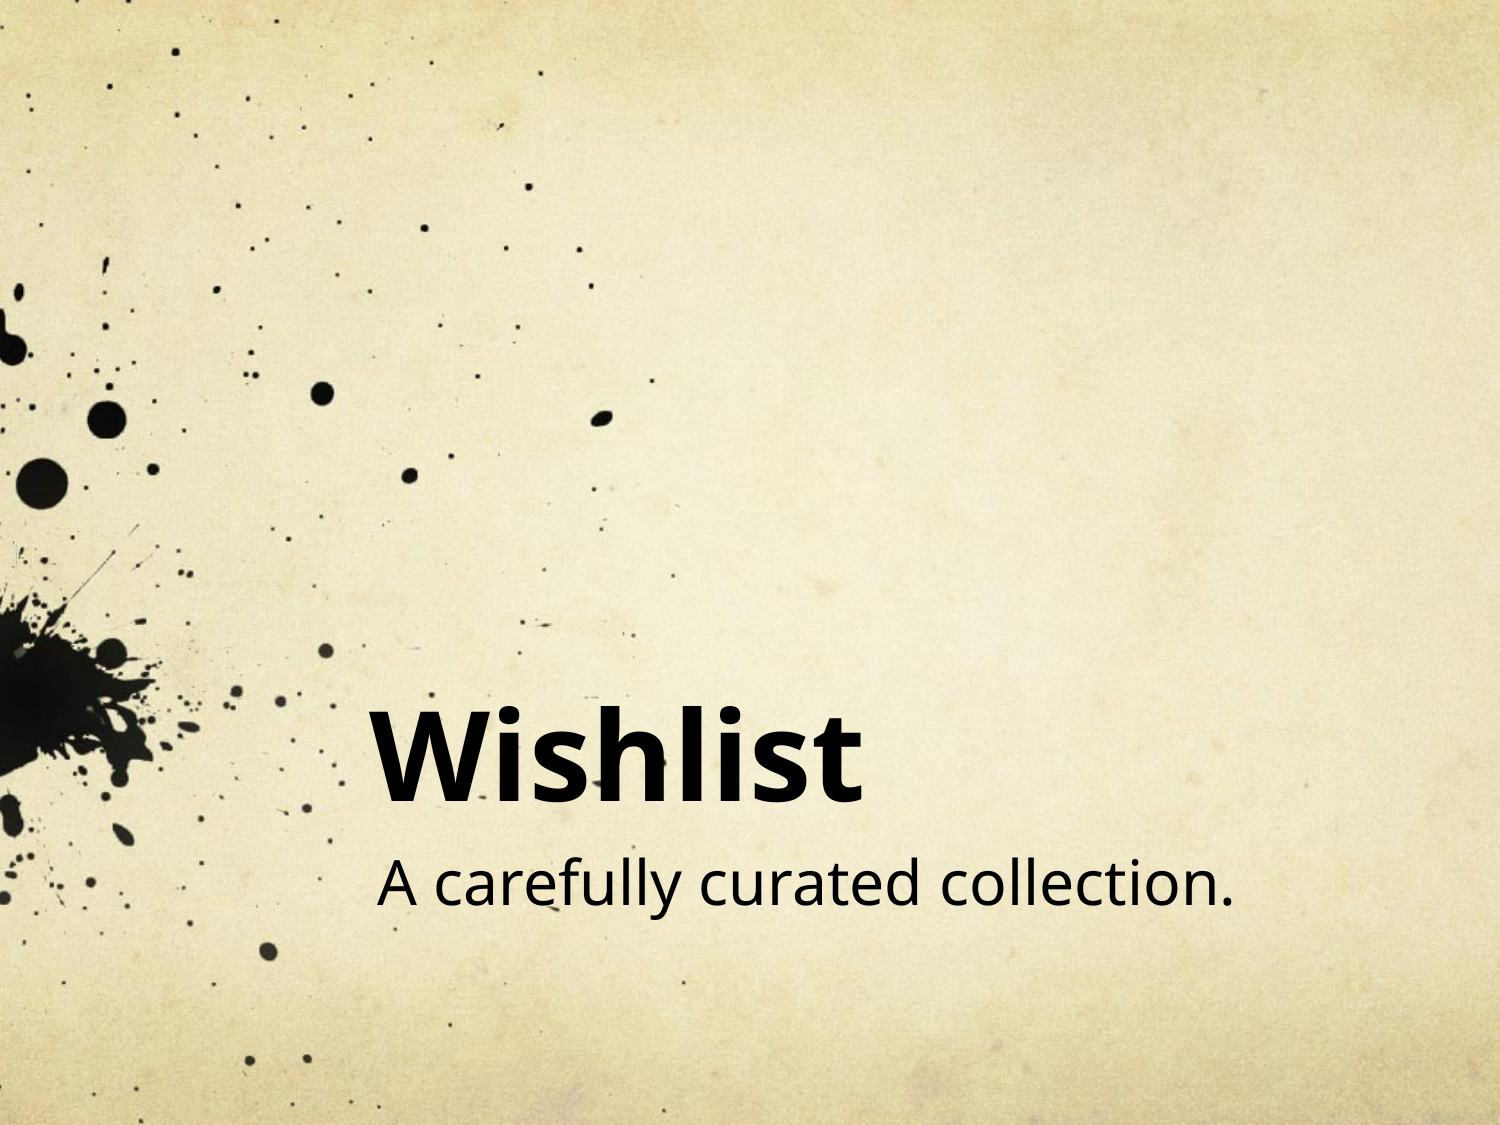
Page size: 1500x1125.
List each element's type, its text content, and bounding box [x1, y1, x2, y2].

subtitle A carefully curated collection. [362, 829, 1425, 1023]
picture [0, 0, 1500, 1125]
title Wishlist [362, 512, 1425, 827]
